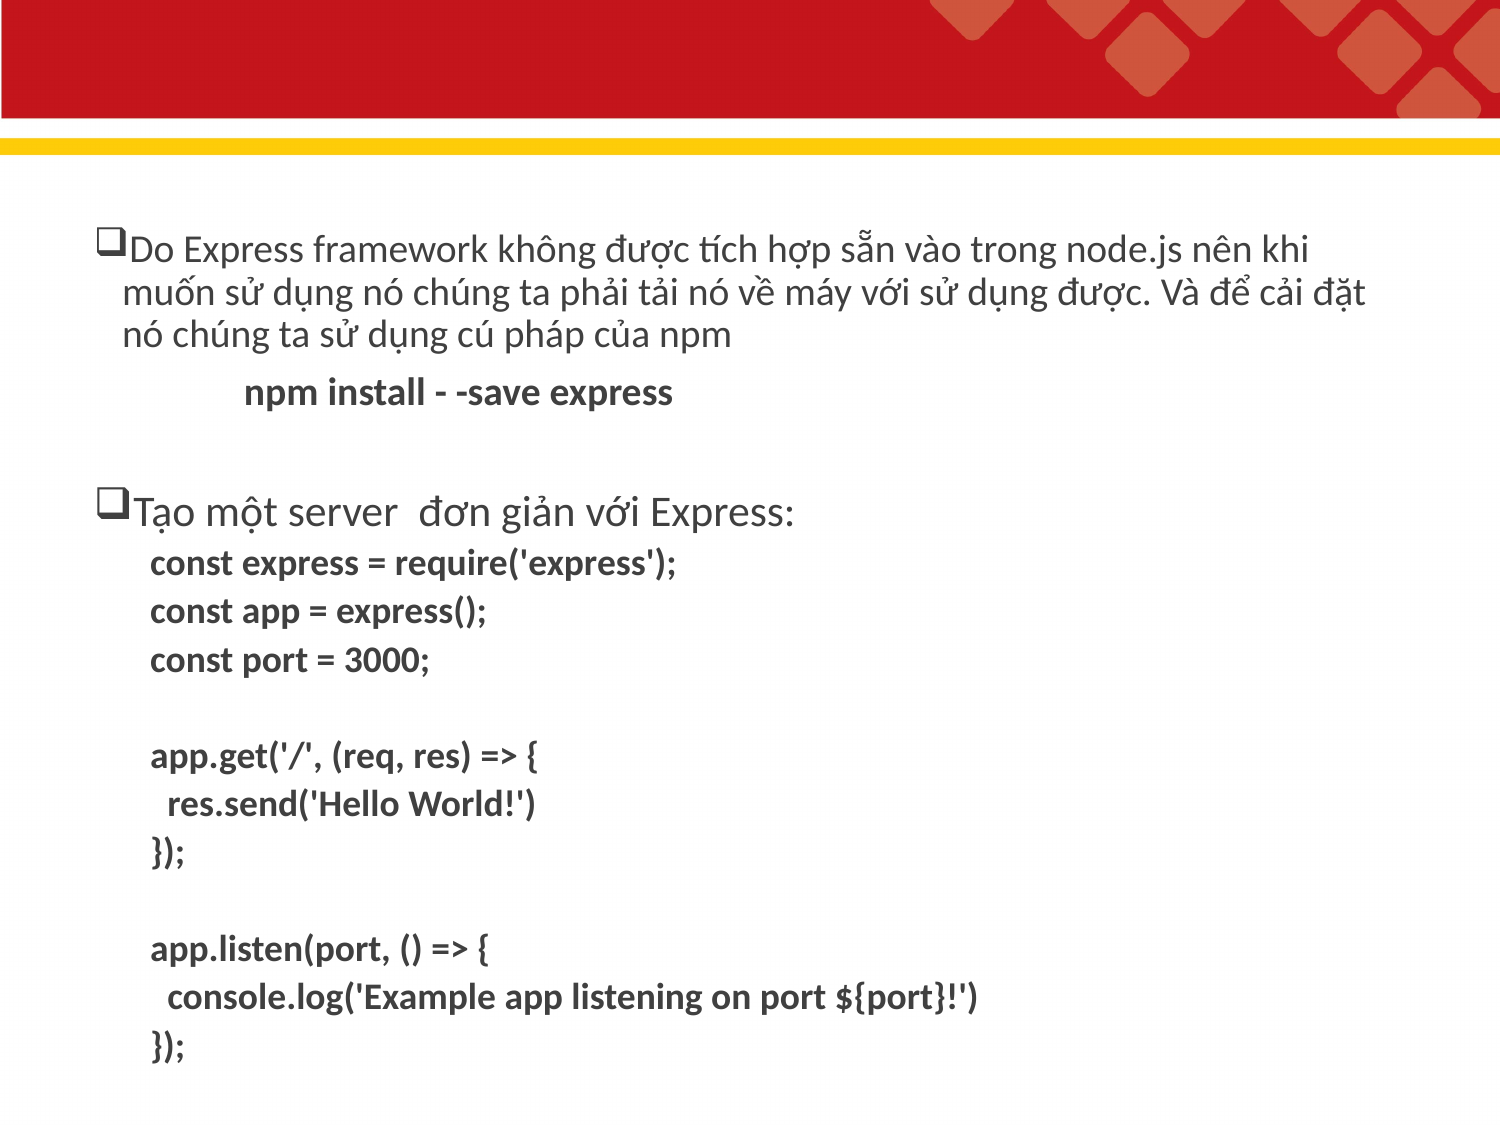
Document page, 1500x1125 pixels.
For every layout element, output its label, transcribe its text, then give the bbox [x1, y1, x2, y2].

list Do Express framework không được tích hợp sẵn vào trong node.js nên khi muốn sử dụng nó chúng ta phải tải nó về máy với sử dụng được. Và để cải đặt nó chúng ta sử dụng cú pháp của npm npm install - -save express Tạo một server đơn giản với Express: const express = require('express'); const app = express(); const port = 3000; app.get('/', (req, res) => { res.send('Hello World!') }); app.listen(port, () => { console.log('Example app listening on port ${port}!') }); [78, 220, 1396, 1095]
picture [0, 0, 1500, 1125]
